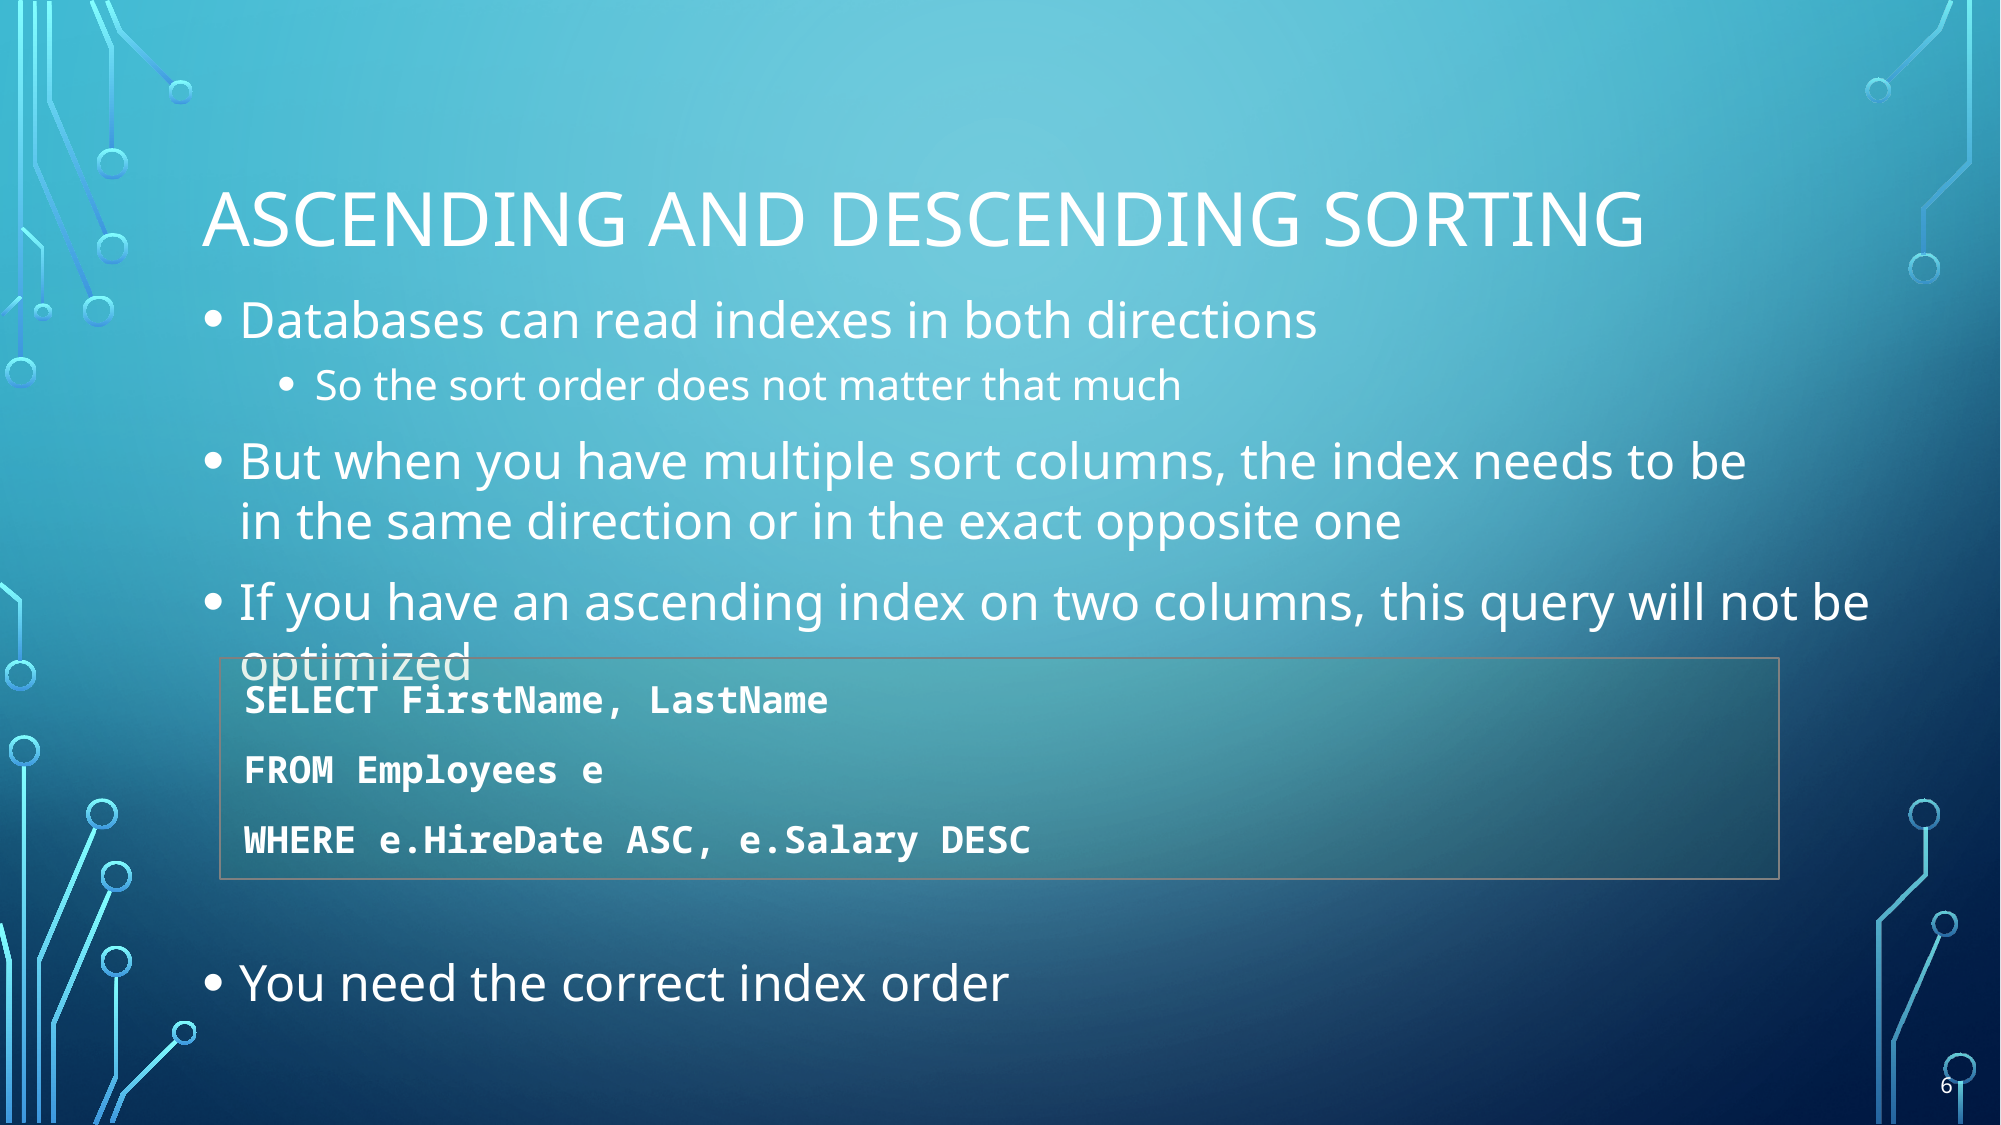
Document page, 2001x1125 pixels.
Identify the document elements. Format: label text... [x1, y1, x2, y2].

list Databases can read indexes in both directions So the sort order does not matter that much But when you have multiple sort columns, the index needs to be in the same direction or in the exact opposite one If you have an ascending index on two columns, this query will not be optimized You need the correct index order [187, 280, 2000, 1125]
title ASCENDING AND DESCENDING Sorting [187, 101, 1813, 344]
text_box SELECT FirstName, LastName FROM Employees e WHERE e.HireDate ASC, e.Salary DESC [220, 658, 1780, 879]
